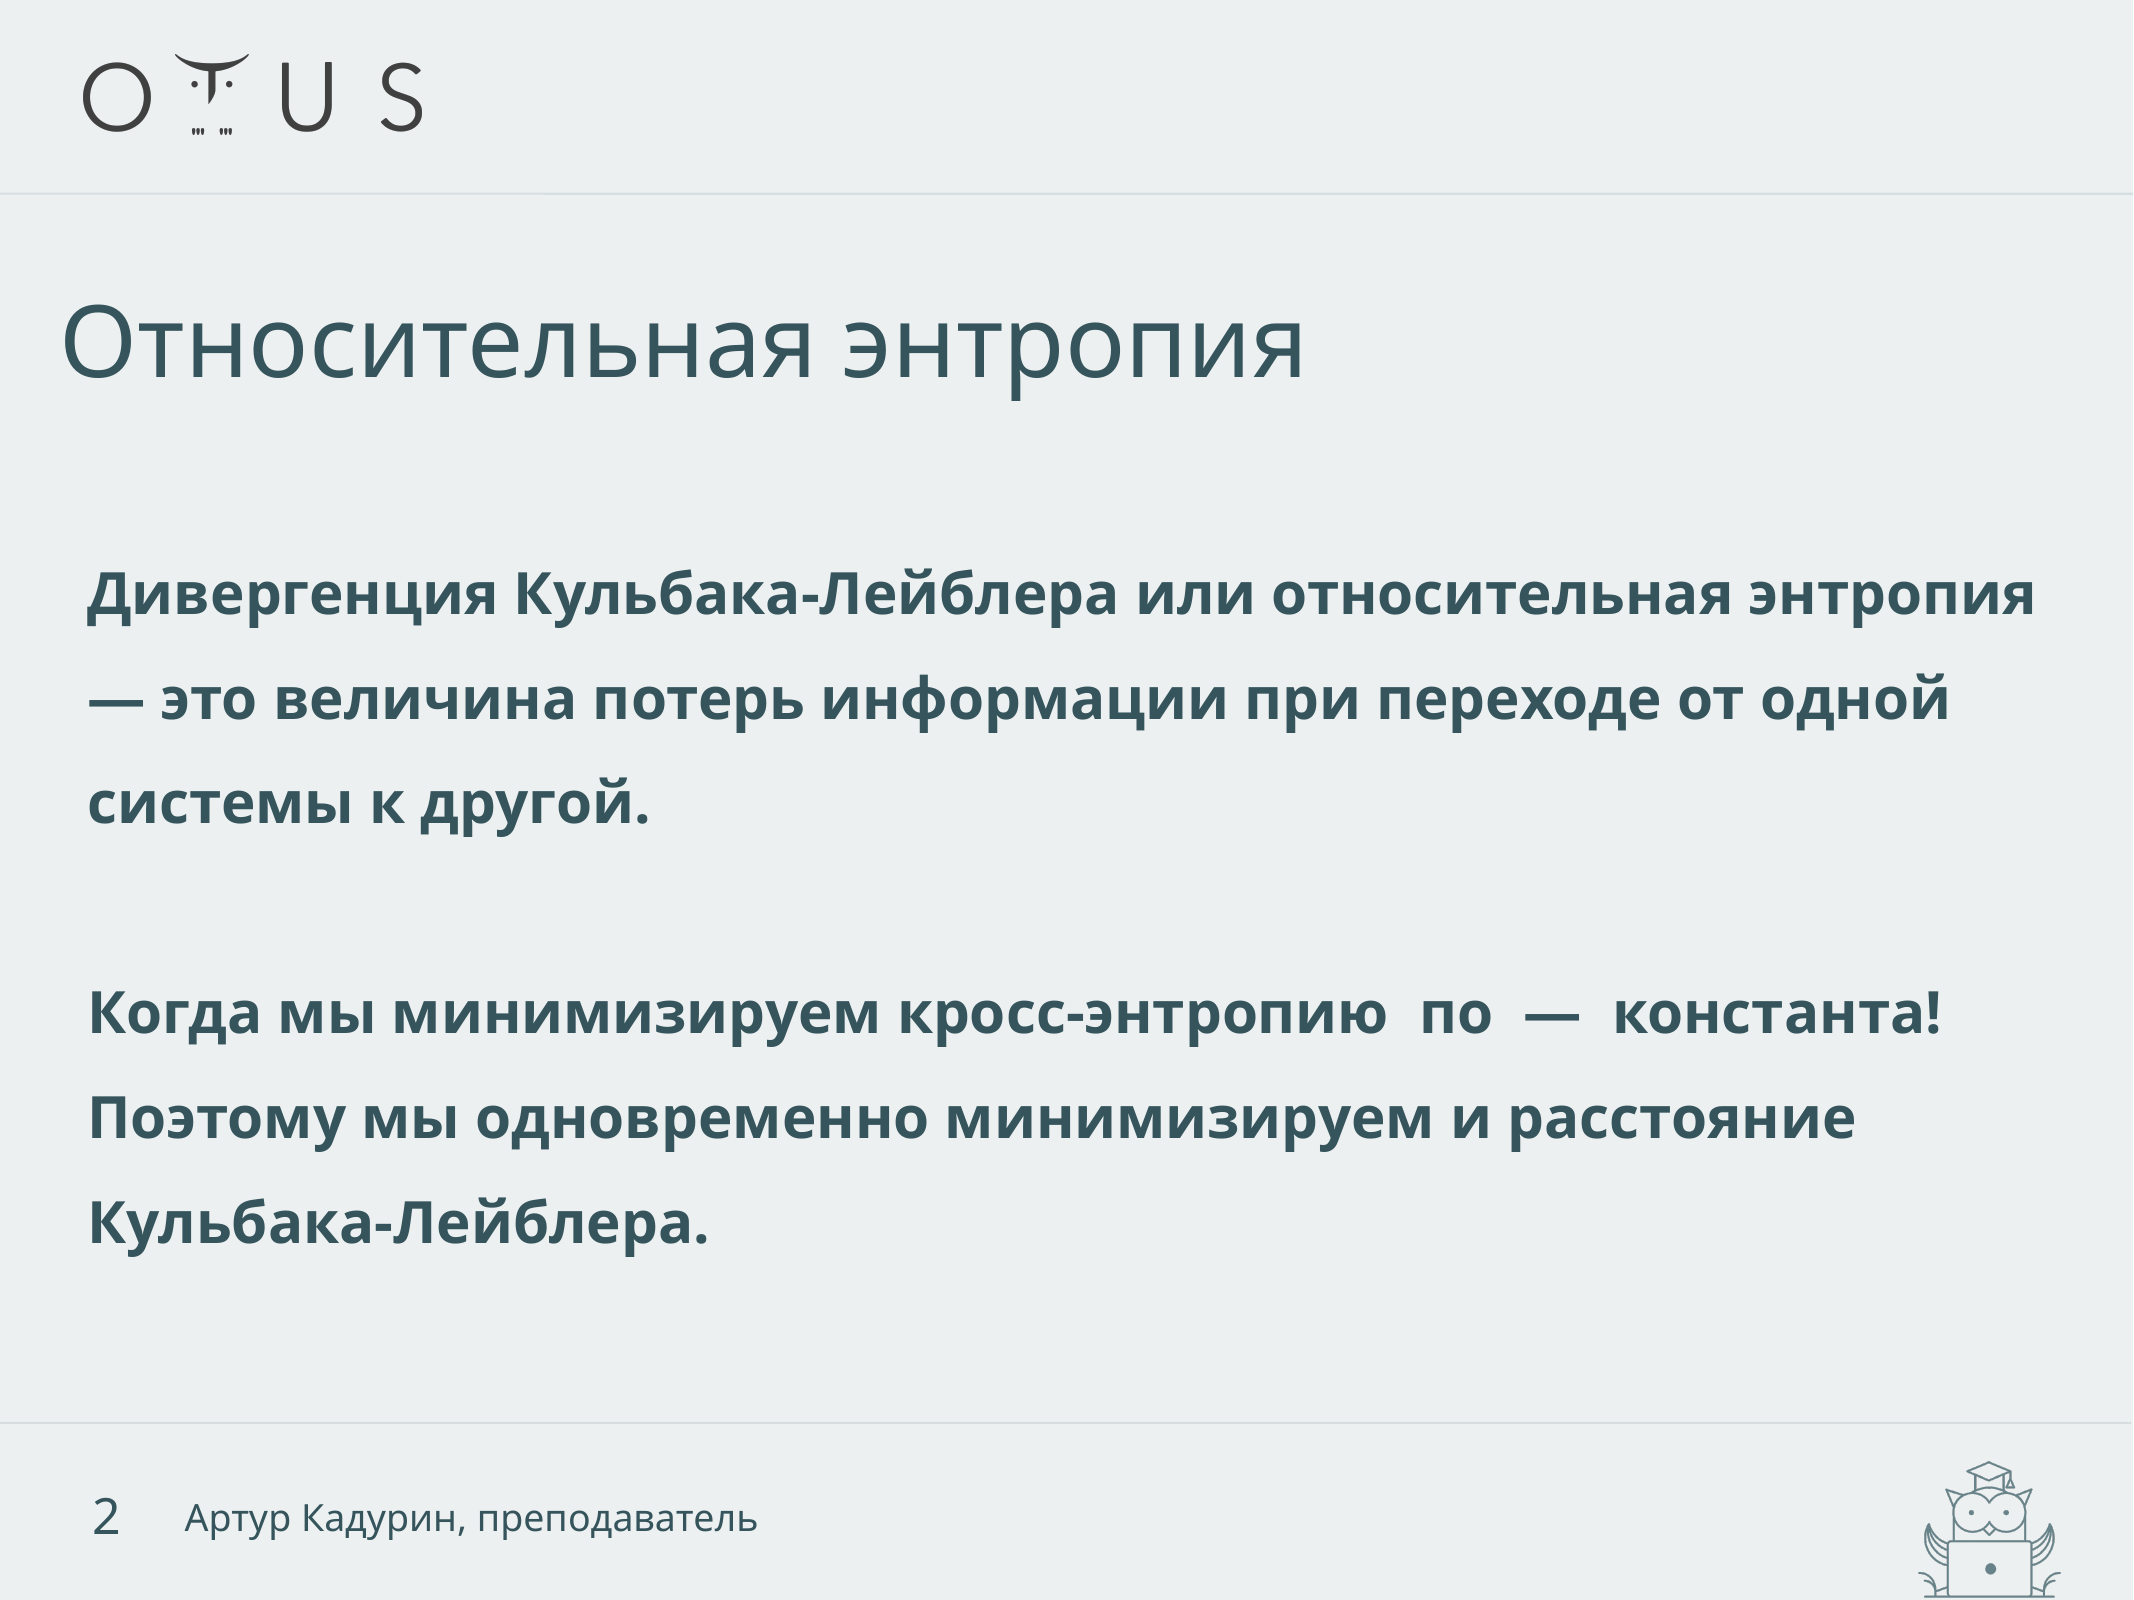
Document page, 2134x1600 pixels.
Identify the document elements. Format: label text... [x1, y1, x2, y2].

text_box 2 [83, 1476, 143, 1553]
picture [1918, 1461, 2061, 1598]
text_box Относительная энтропия [51, 269, 1318, 406]
picture [83, 54, 422, 135]
text_box Артур Кадурин, преподаватель [176, 1485, 768, 1548]
